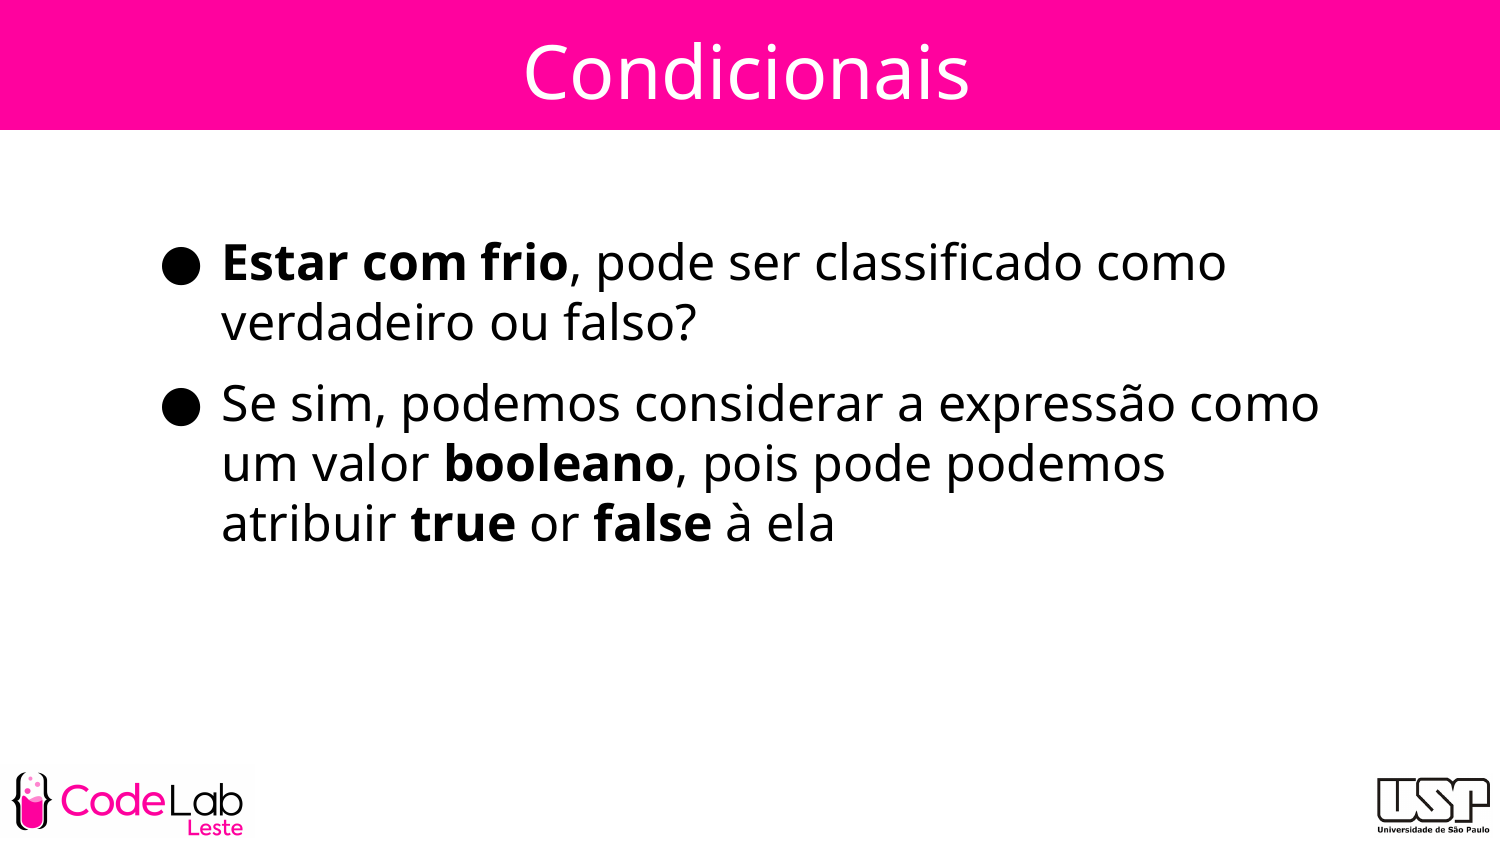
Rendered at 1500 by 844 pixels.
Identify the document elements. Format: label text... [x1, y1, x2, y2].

picture [0, 763, 256, 838]
title Condicionais [67, 32, 1427, 130]
text_box [0, 0, 1500, 130]
text_box Estar com frio, pode ser classificado como verdadeiro ou falso? Se sim, podemos considerar a expressão como um valor booleano, pois pode podemos atribuir true or false à ela [131, 215, 1369, 751]
picture [1374, 773, 1494, 838]
